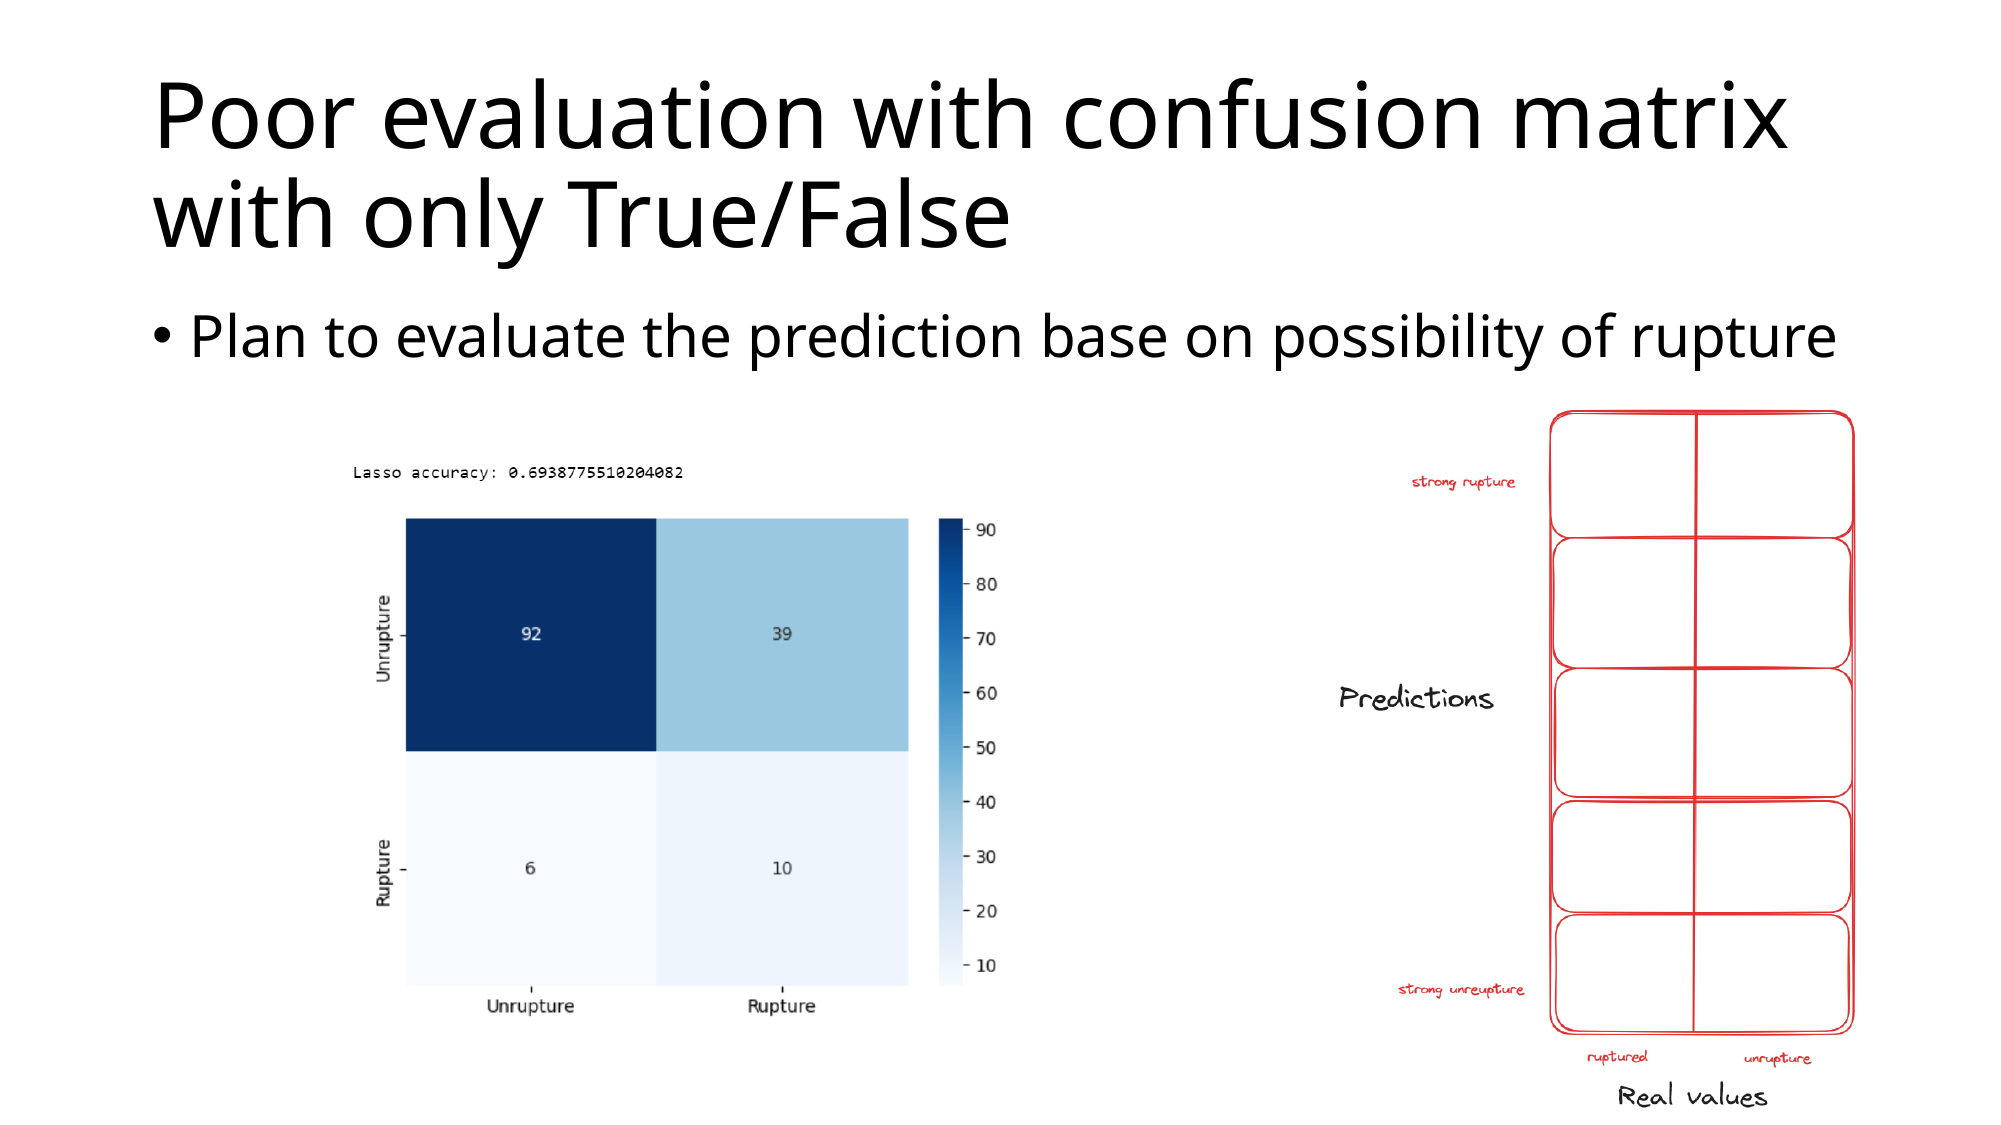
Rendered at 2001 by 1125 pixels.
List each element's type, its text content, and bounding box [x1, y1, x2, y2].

picture [353, 459, 1016, 1036]
picture [1336, 379, 1863, 1116]
list Plan to evaluate the prediction base on possibility of rupture [137, 299, 1863, 1014]
title Poor evaluation with confusion matrix with only True/False [137, 59, 1863, 278]
